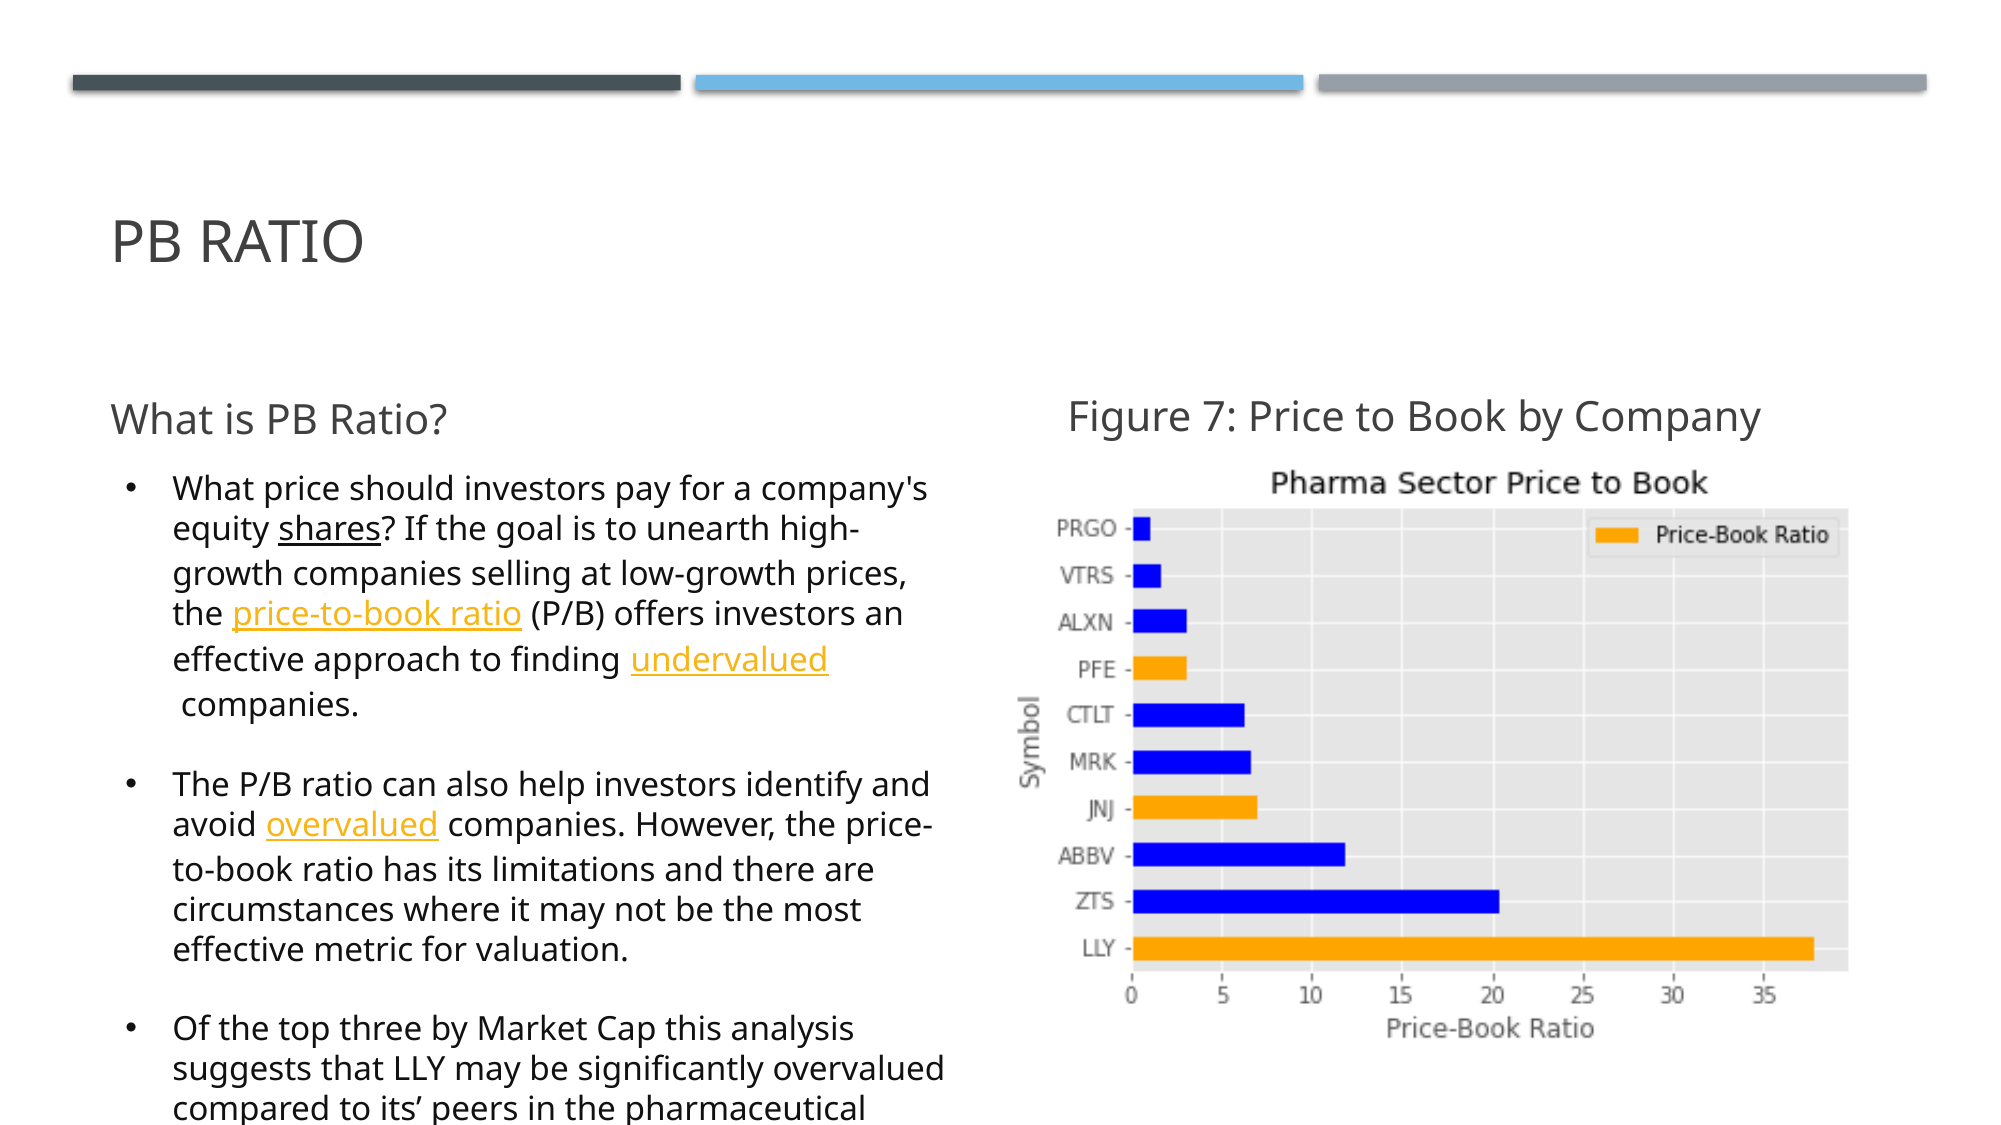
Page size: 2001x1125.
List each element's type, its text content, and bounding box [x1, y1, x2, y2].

list What is PB Ratio? [95, 369, 948, 461]
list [1015, 431, 1942, 1049]
list Figure 7: Price to Book by Company [1052, 369, 1905, 429]
title Pb ratio [95, 119, 1905, 282]
text_box What price should investors pay for a company's equity shares? If the goal is to unearth high-growth companies selling at low-growth prices, the price-to-book ratio (P/B) offers investors an effective approach to finding undervalued companies. The P/B ratio can also help investors identify and avoid overvalued companies. However, the price-to-book ratio has its limitations and there are circumstances where it may not be the most effective metric for valuation. Of the top three by Market Cap this analysis suggests that LLY may be significantly overvalued compared to its’ peers in the pharmaceutical sector. [110, 459, 984, 1125]
